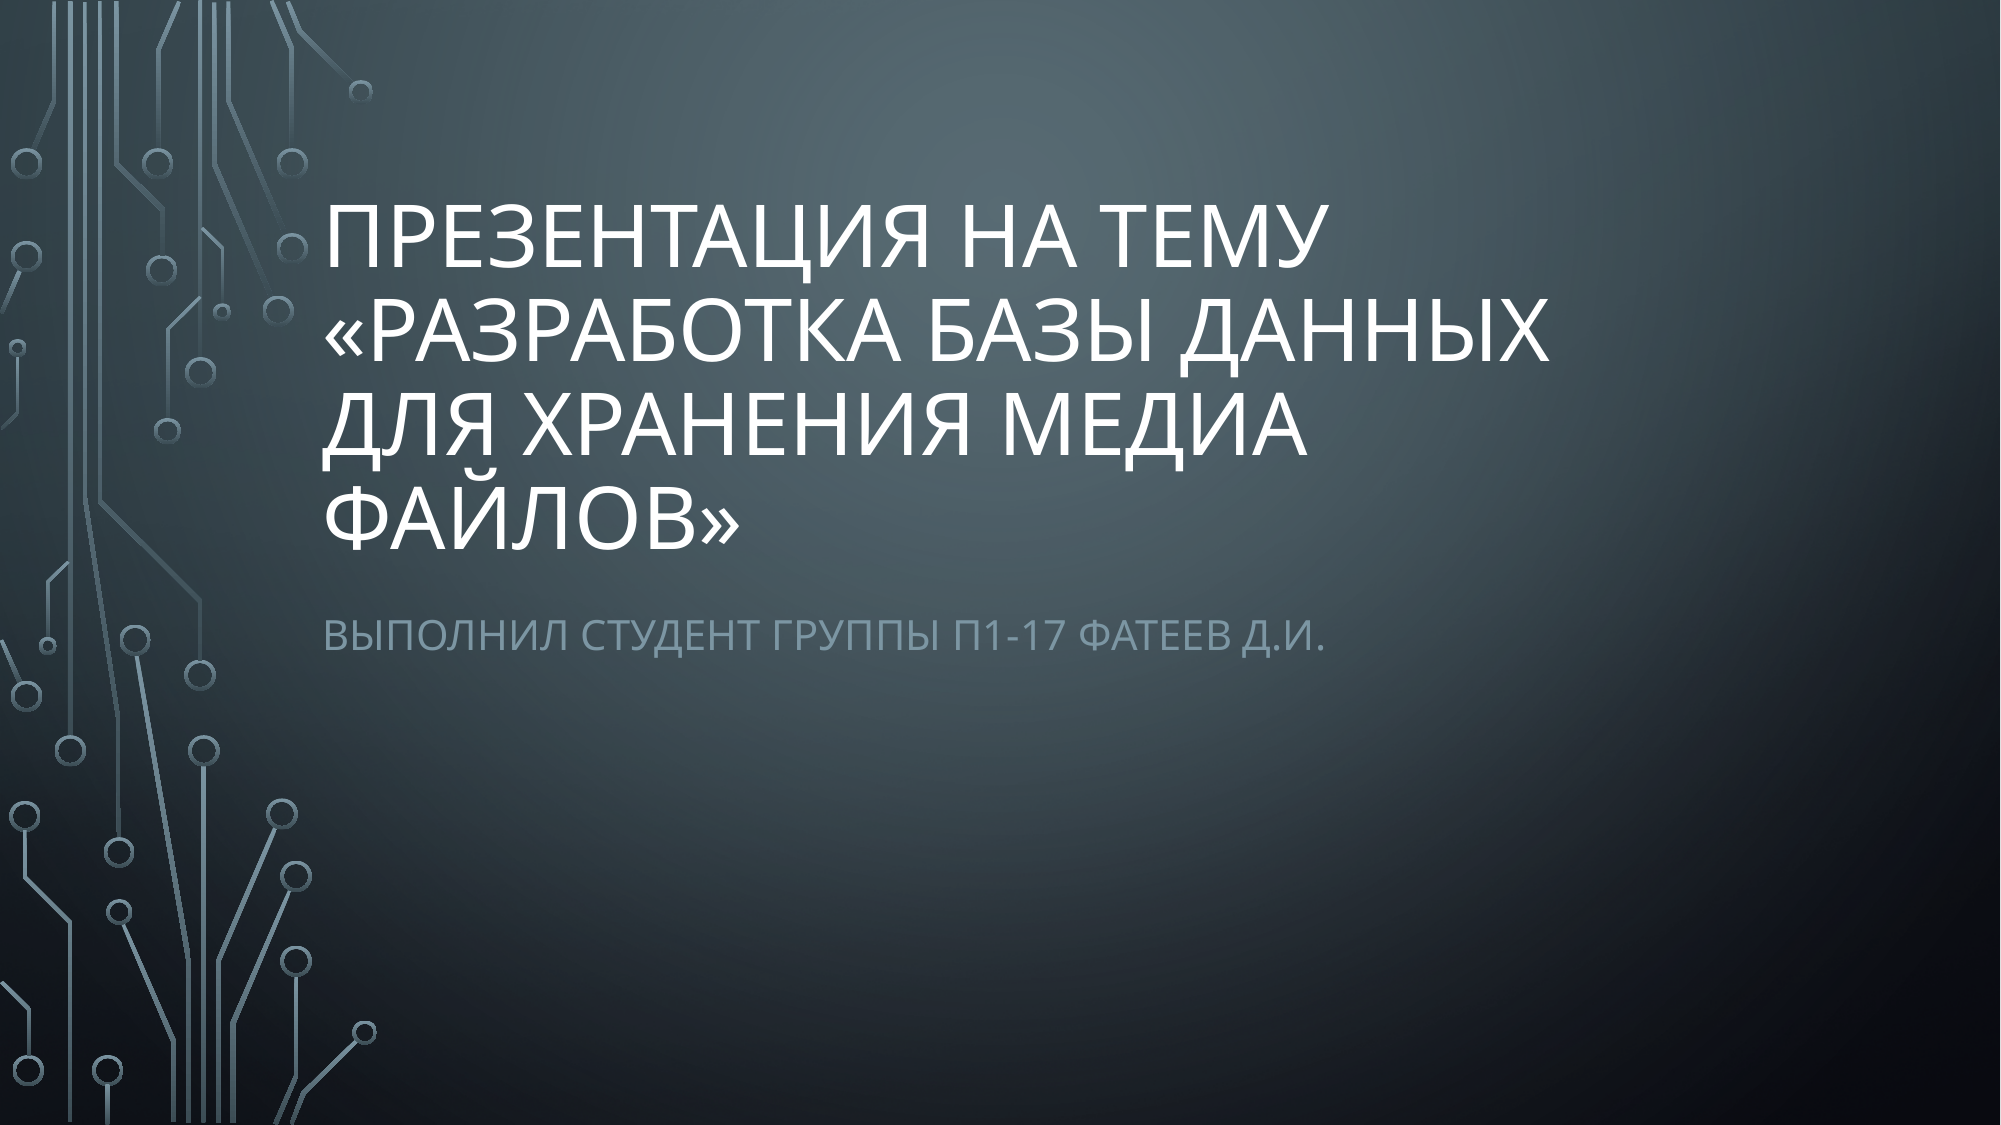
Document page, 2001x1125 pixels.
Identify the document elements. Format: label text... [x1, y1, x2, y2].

subtitle Выполнил студент группы п1-17 Фатеев Д.и. [307, 590, 1750, 863]
title Презентация на тему «разработка Базы данных для хранения медиа файлов» [307, 184, 1750, 576]
